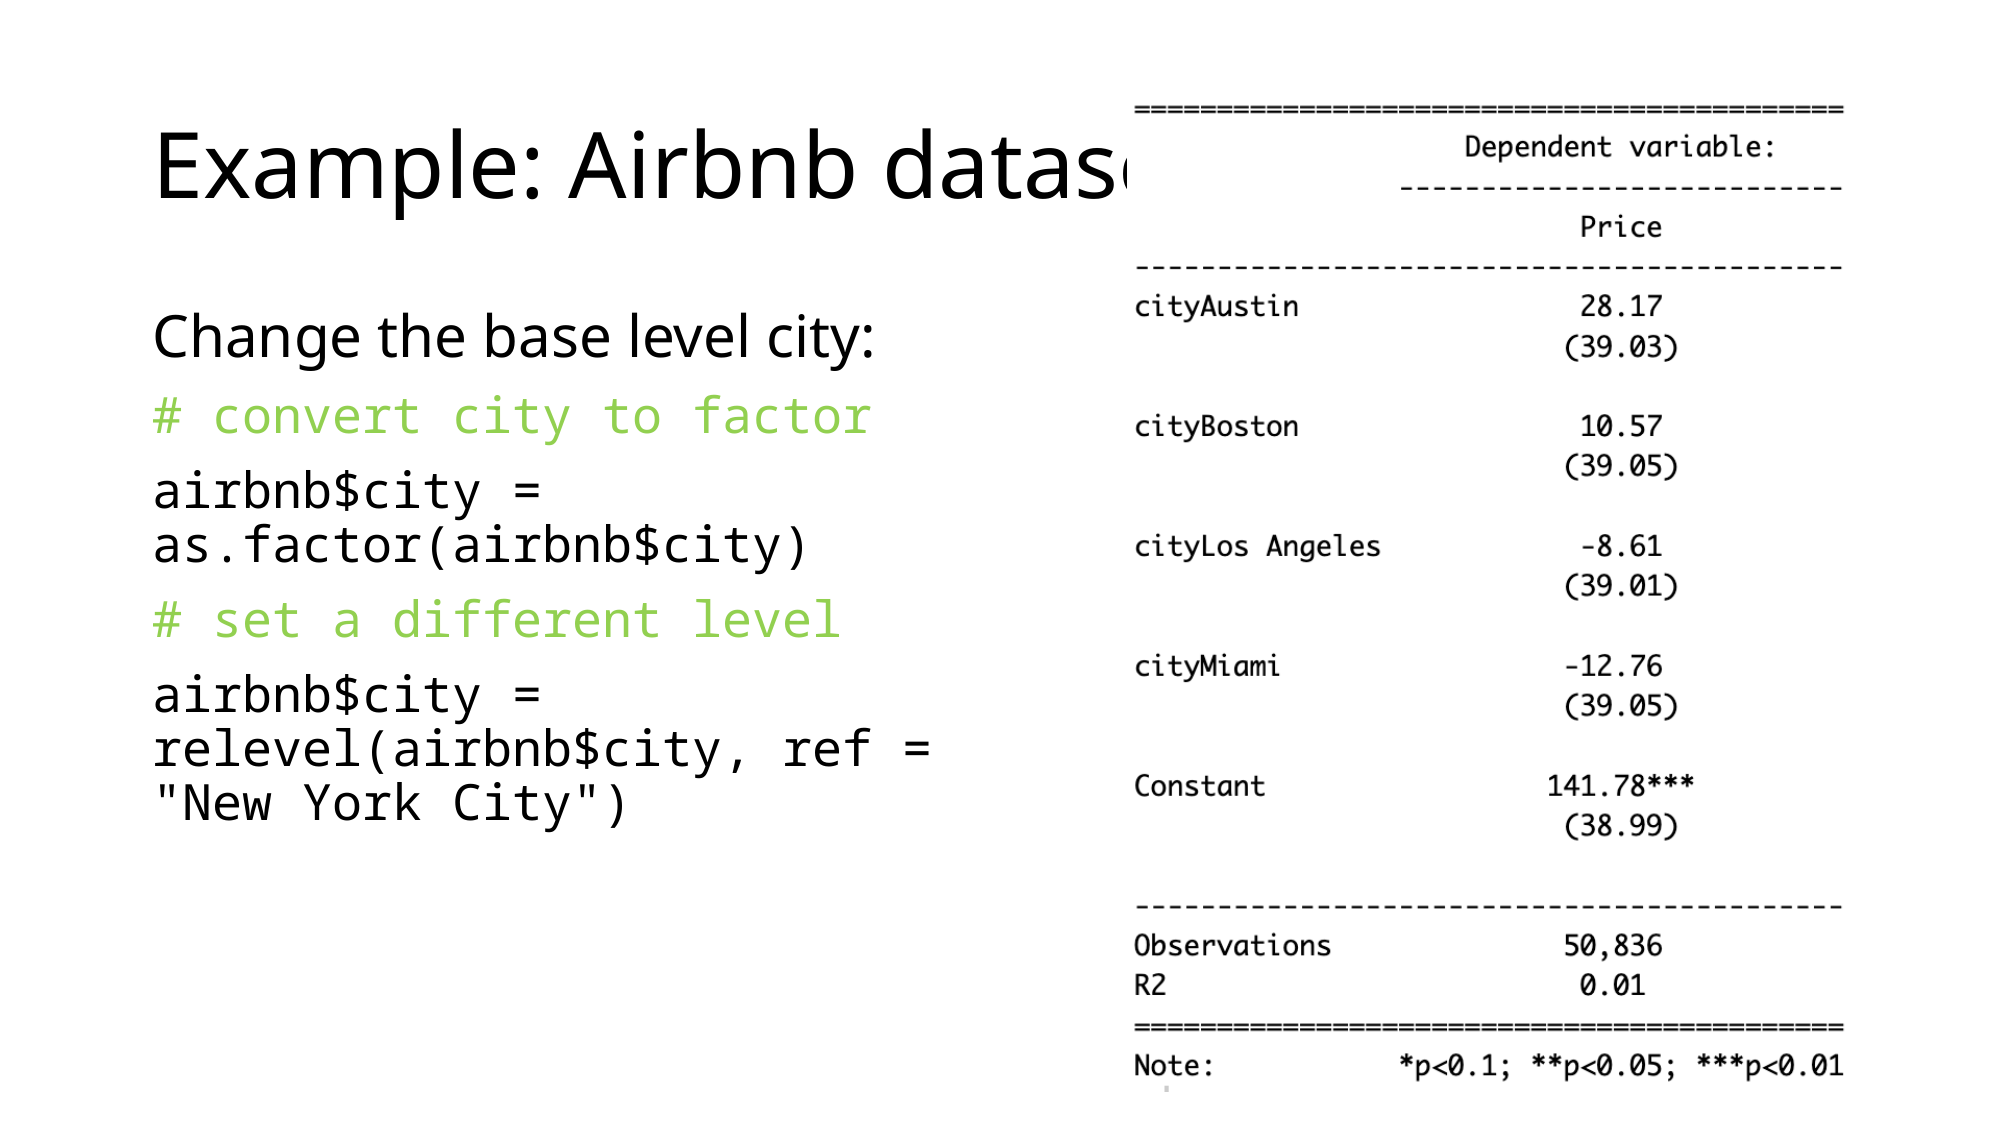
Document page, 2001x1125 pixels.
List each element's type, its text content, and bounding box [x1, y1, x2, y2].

picture [1126, 94, 1863, 1092]
list Change the base level city: # convert city to factor airbnb$city = as.factor(airbnb$city) # set a different level airbnb$city = relevel(airbnb$city, ref = "New York City") [137, 299, 1079, 1014]
title Example: Airbnb dataset [137, 59, 1863, 278]
